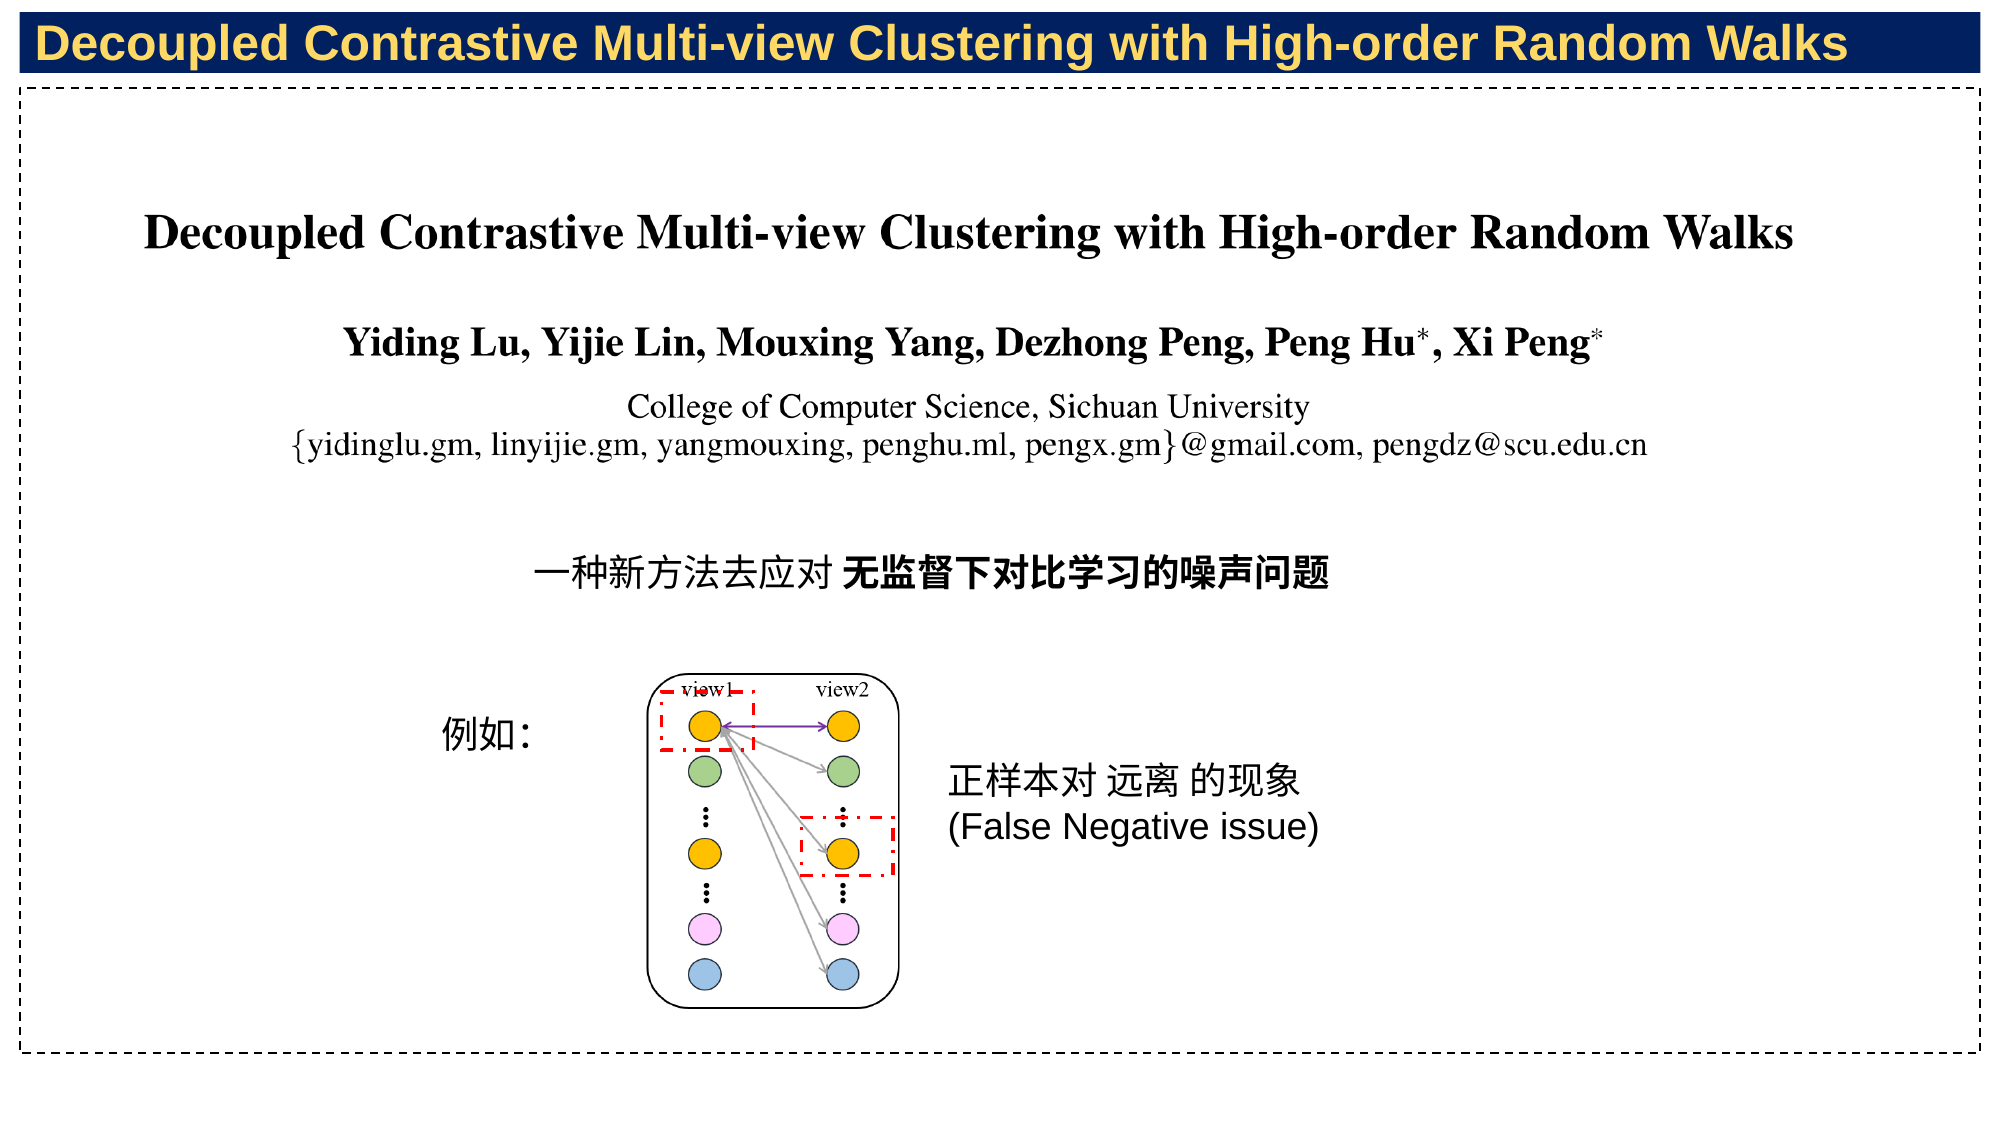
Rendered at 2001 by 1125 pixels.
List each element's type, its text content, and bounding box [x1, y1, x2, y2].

text_box 正样本对 远离 的现象(False Negative issue) [932, 750, 1377, 855]
text_box 例如： [426, 703, 626, 764]
list Decoupled Contrastive Multi-view Clustering with High-order Random Walks [19, 10, 1941, 71]
picture [128, 166, 1832, 506]
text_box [626, 661, 911, 1019]
text_box 一种新方法去应对 无监督下对比学习的噪声问题 [519, 541, 1372, 602]
